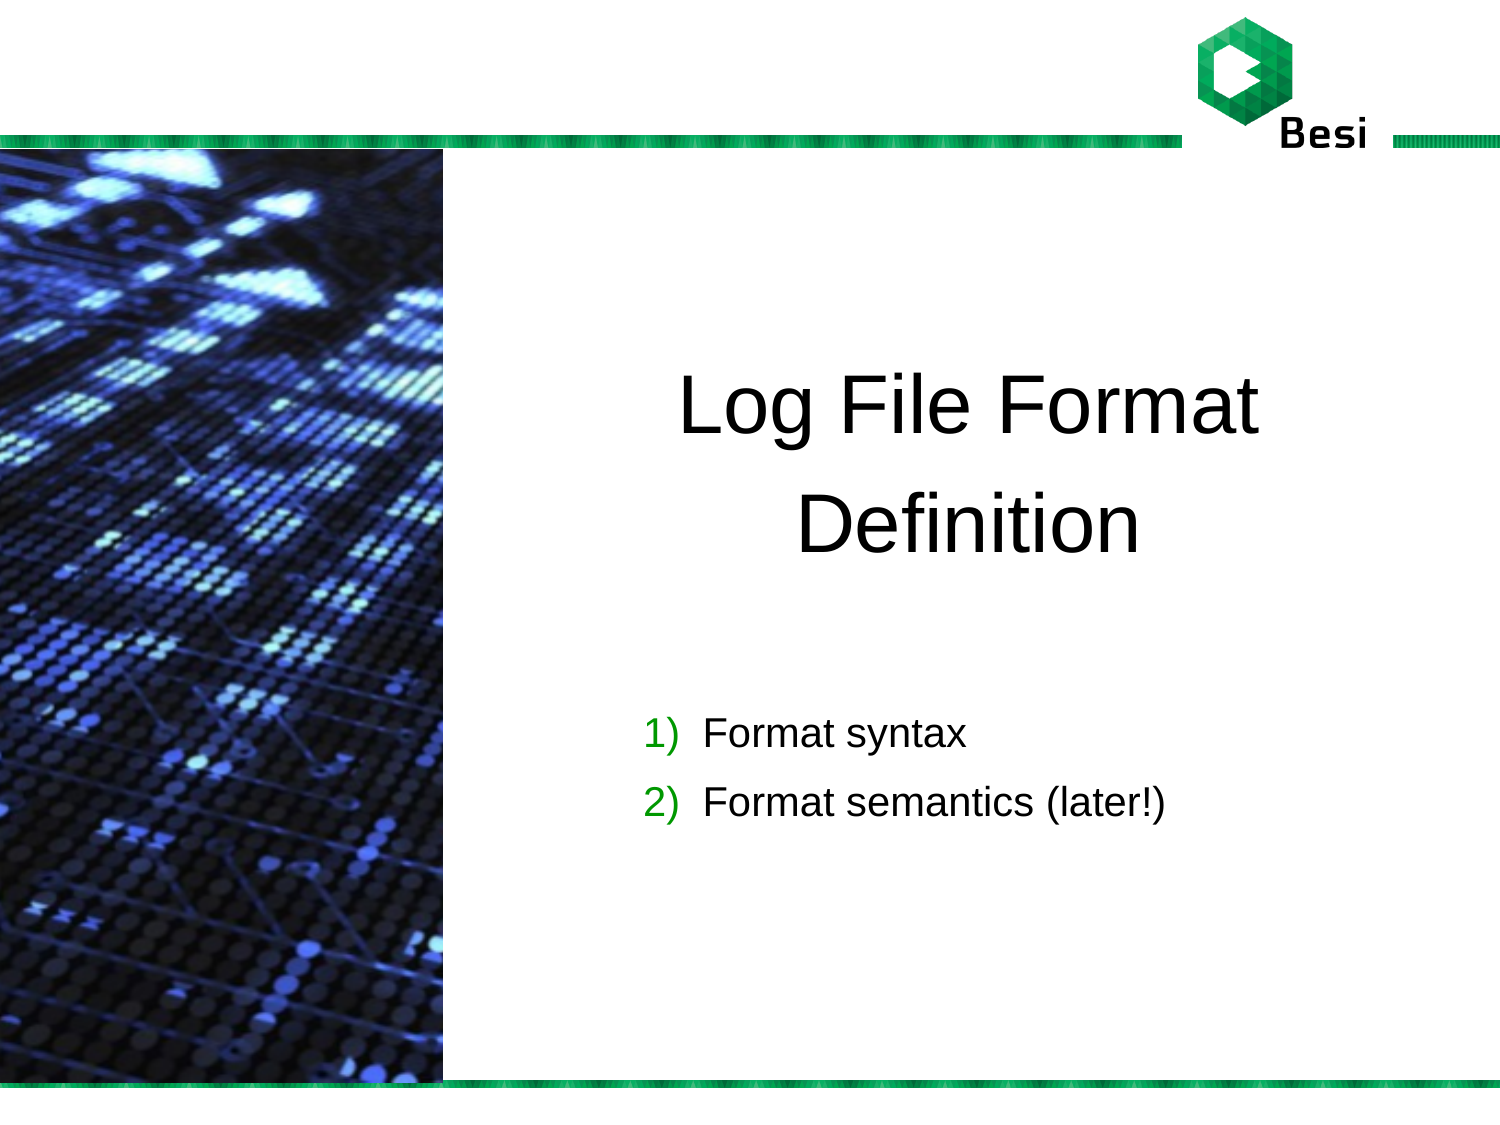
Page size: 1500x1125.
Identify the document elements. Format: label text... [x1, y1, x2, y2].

list Log File Format Definition Format syntax Format semantics (later!) [525, 349, 1412, 657]
picture [1393, 135, 1500, 148]
picture [0, 135, 1500, 1088]
picture [1198, 17, 1365, 148]
